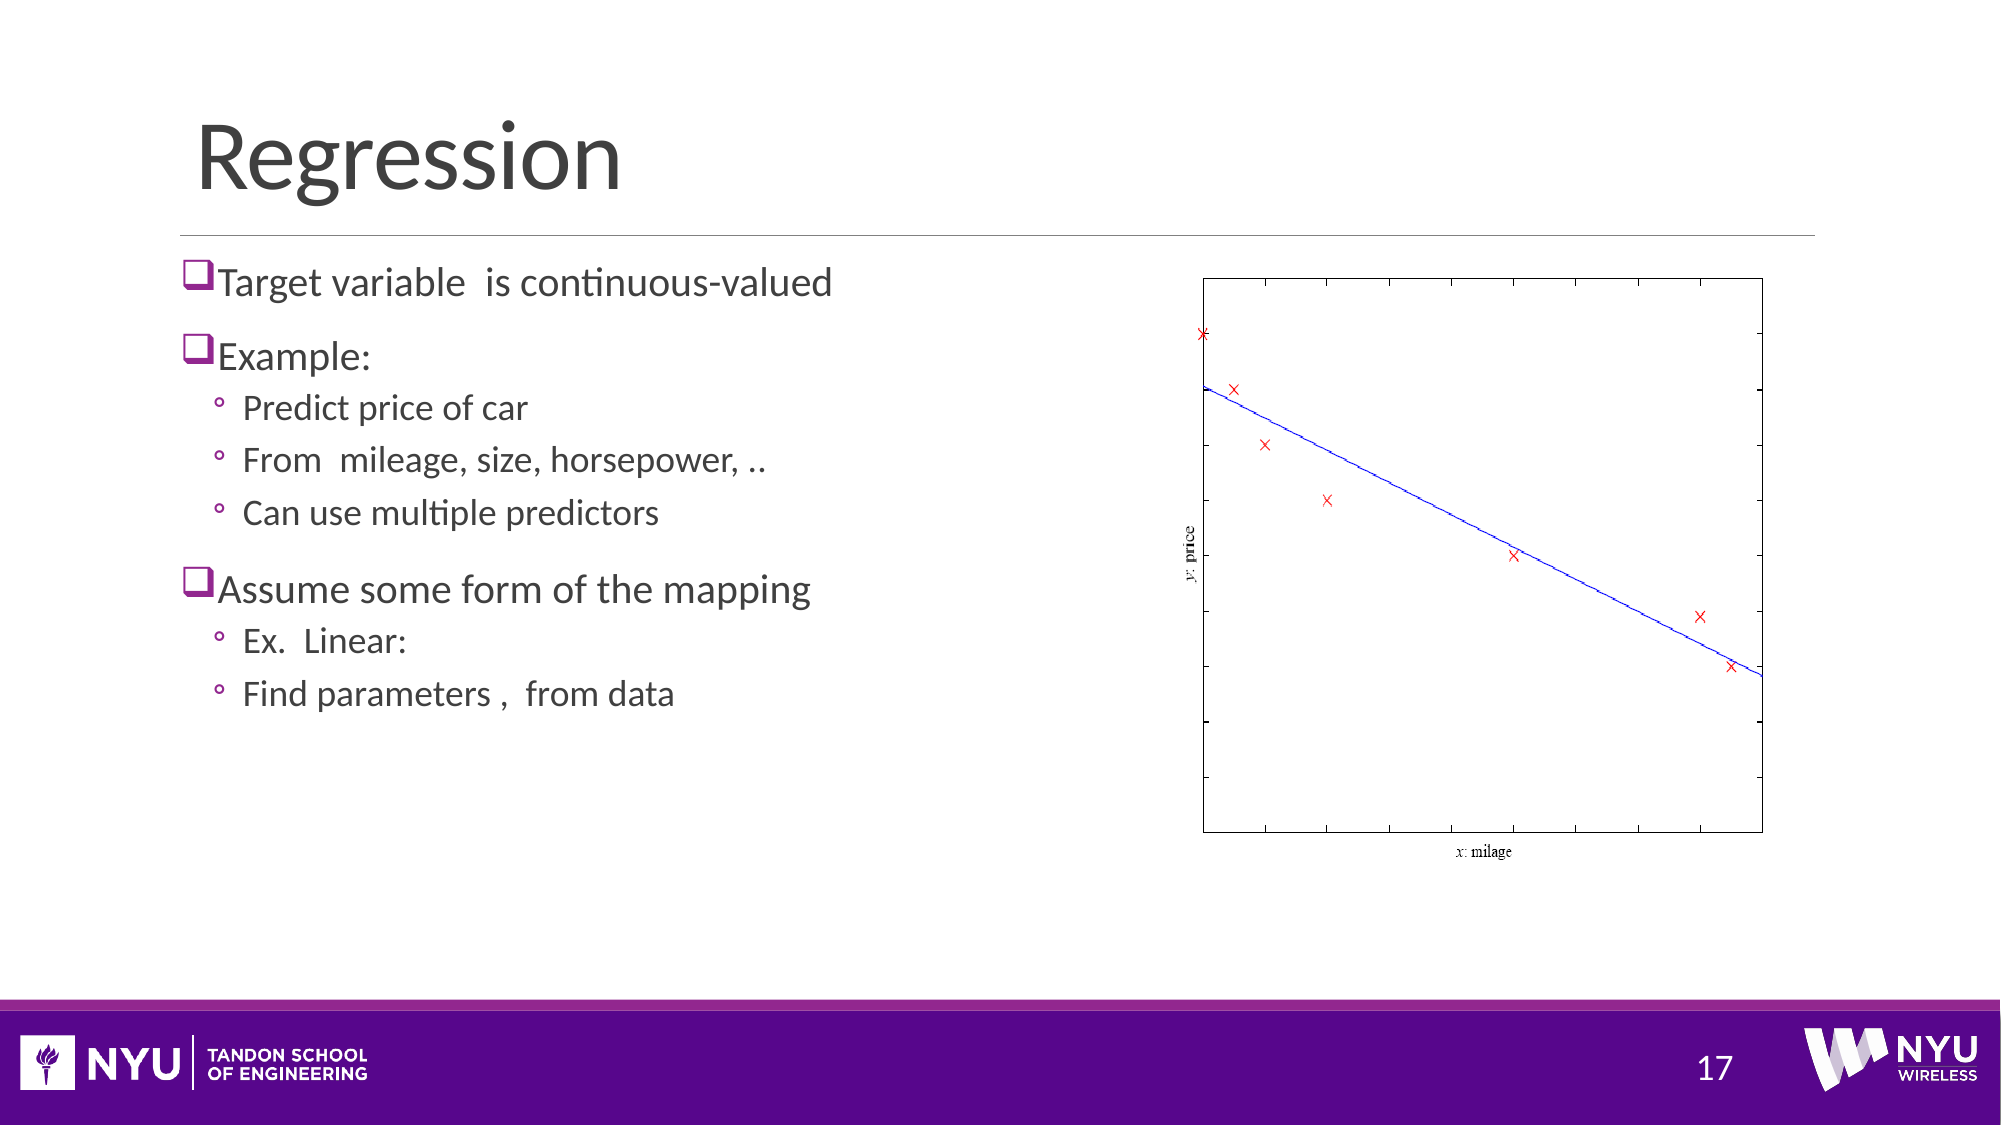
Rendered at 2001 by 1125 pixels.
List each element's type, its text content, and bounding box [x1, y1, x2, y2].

picture [1161, 251, 1804, 870]
slide_number 17 [1533, 1035, 1749, 1096]
title Regression [180, 47, 1830, 218]
